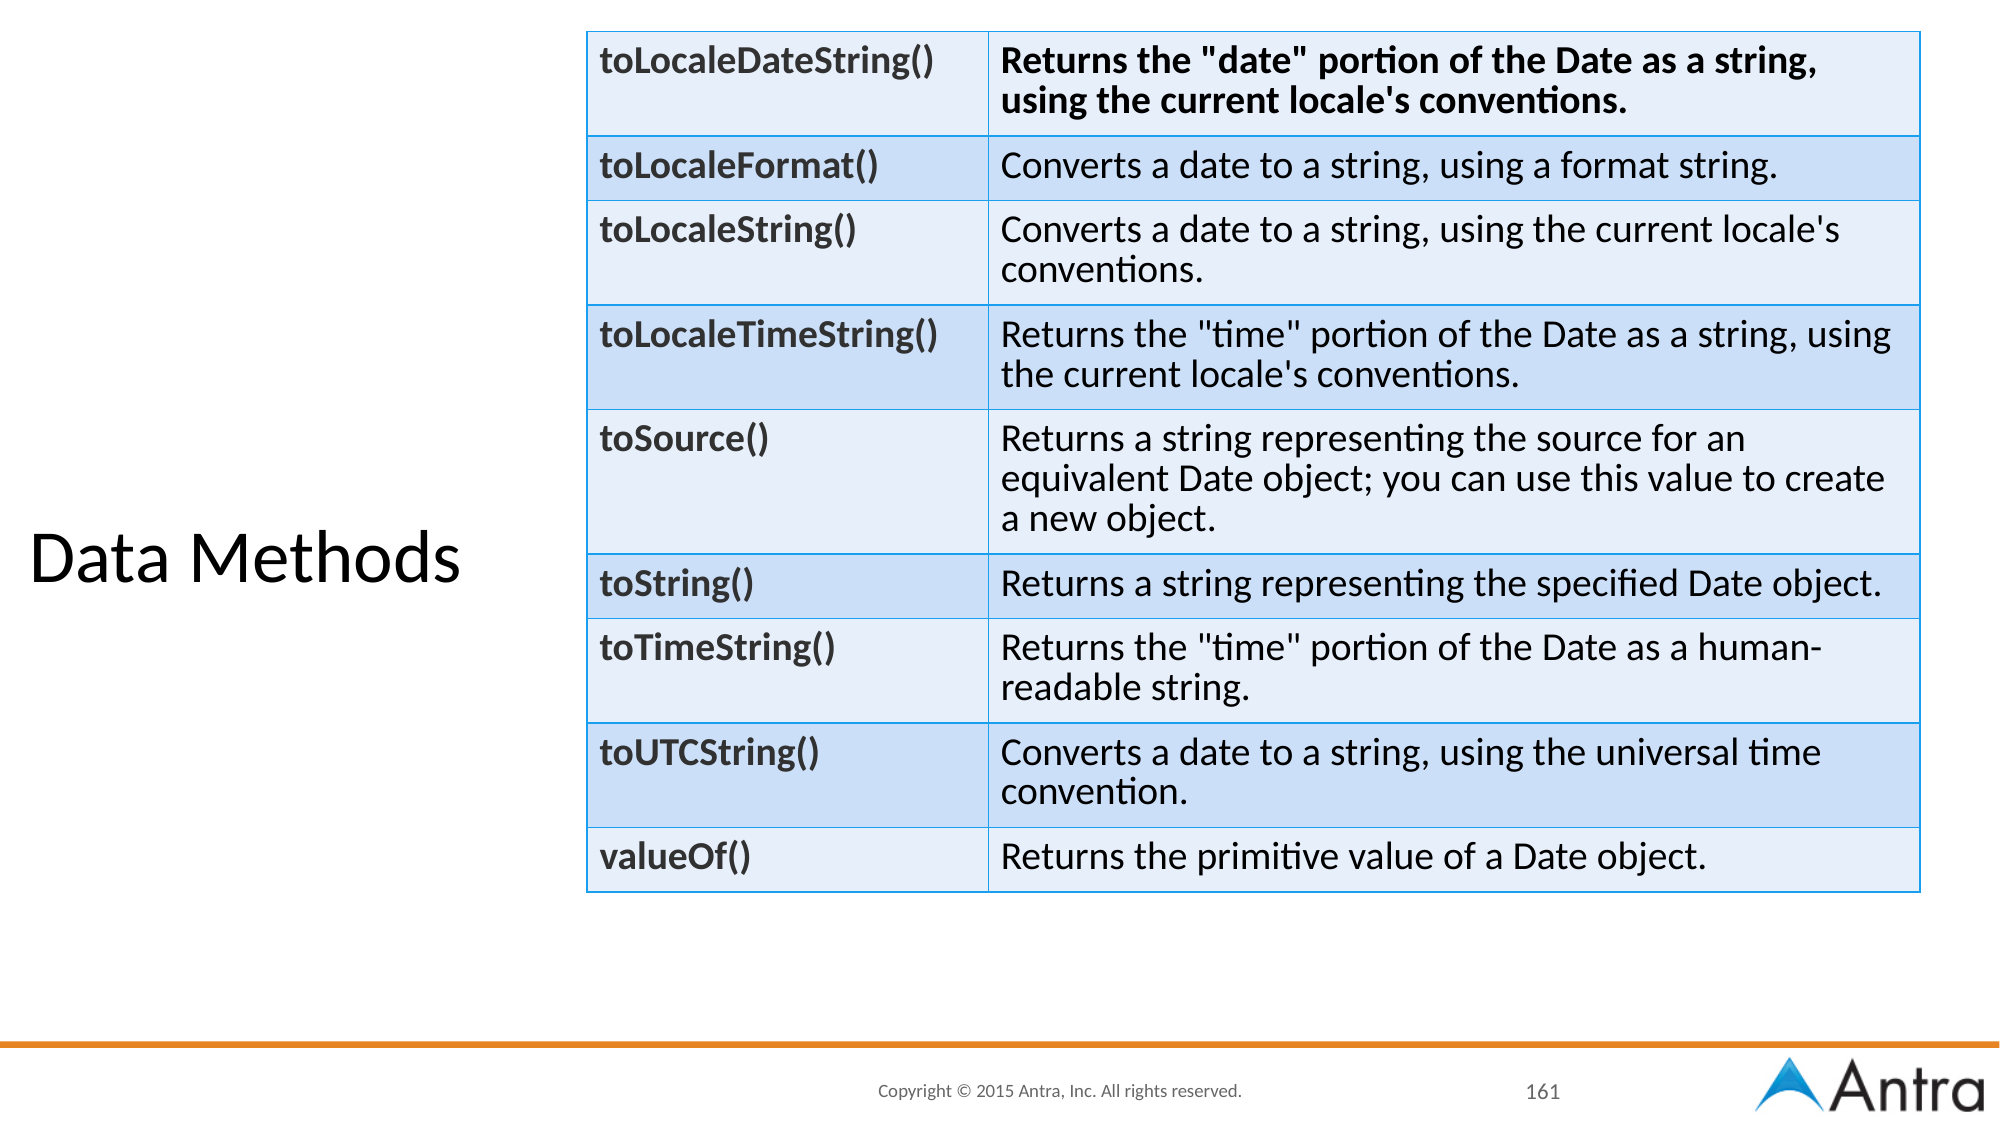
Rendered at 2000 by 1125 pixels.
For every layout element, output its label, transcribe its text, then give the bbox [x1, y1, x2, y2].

table_cell toLocaleString() [588, 201, 988, 304]
table_cell toSource() [588, 410, 988, 553]
slide_number 161 [1498, 1075, 1561, 1106]
title Data Methods [29, 451, 586, 597]
table_cell Returns a string representing the specified Date object. [989, 555, 1919, 618]
table_cell toLocaleTimeString() [588, 306, 988, 409]
table_cell Converts a date to a string, using the universal time convention. [989, 724, 1919, 827]
table_cell toUTCString() [588, 724, 988, 827]
table_cell Returns a string representing the source for an equivalent Date object; you can use this value to create a new object. [989, 410, 1919, 553]
table_cell toTimeString() [588, 619, 988, 722]
table_header Returns the "date" portion of the Date as a string, using the current locale's conventions. [989, 32, 1919, 135]
table_cell valueOf() [588, 828, 988, 891]
table_cell Converts a date to a string, using the current locale's conventions. [989, 201, 1919, 304]
table_cell toLocaleFormat() [588, 137, 988, 200]
table_cell Returns the primitive value of a Date object. [989, 828, 1919, 891]
picture [1744, 1048, 1994, 1122]
table_cell Returns the "time" portion of the Date as a string, using the current locale's conventions. [989, 306, 1919, 409]
table_cell toString() [588, 555, 988, 618]
table_cell Converts a date to a string, using a format string. [989, 137, 1919, 200]
table_cell Returns the "time" portion of the Date as a human-readable string. [989, 619, 1919, 722]
table_header toLocaleDateString() [588, 32, 988, 135]
